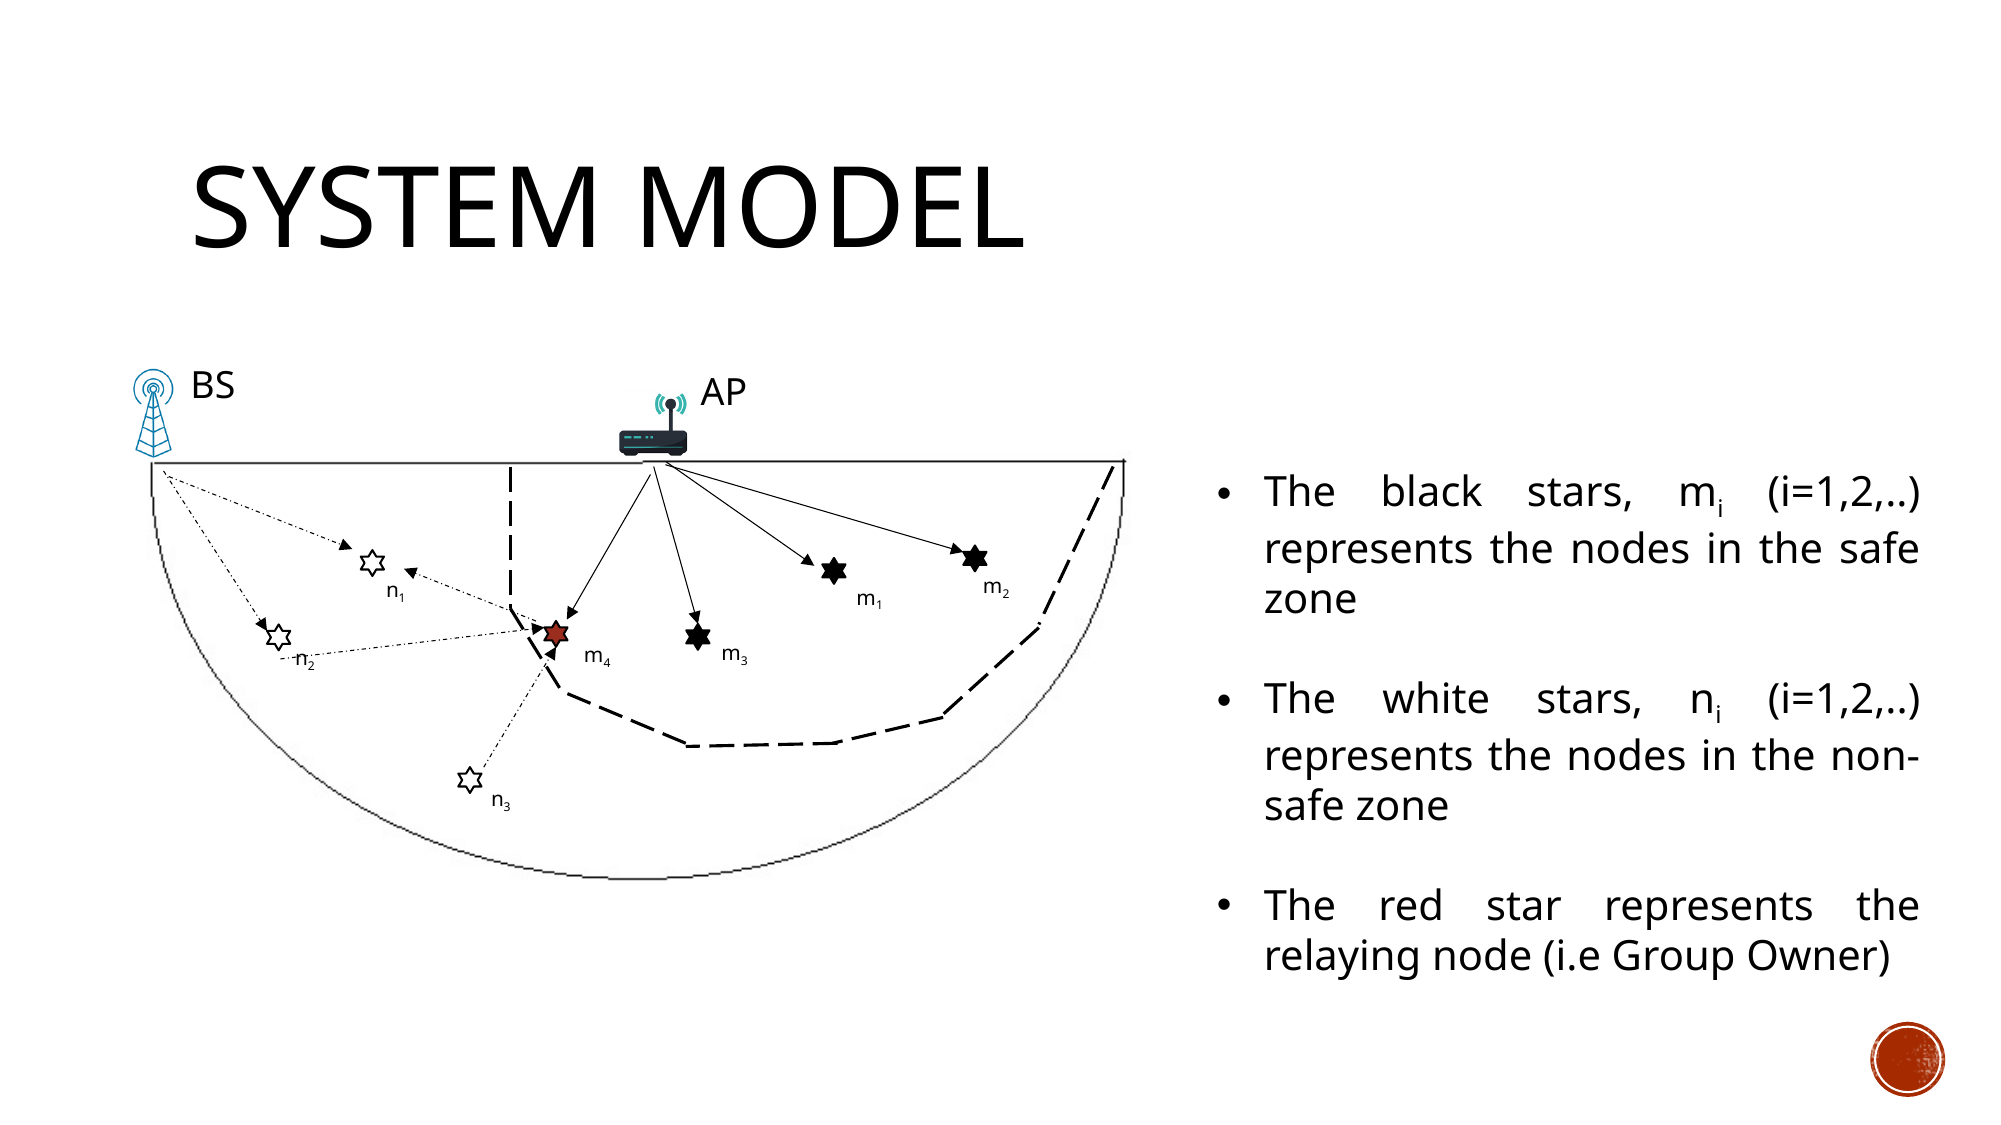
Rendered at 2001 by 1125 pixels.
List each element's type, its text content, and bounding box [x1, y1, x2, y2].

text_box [486, 649, 554, 765]
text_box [167, 474, 265, 629]
picture [93, 343, 1155, 912]
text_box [1041, 468, 1111, 622]
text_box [570, 477, 648, 618]
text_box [657, 469, 695, 622]
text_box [512, 610, 560, 690]
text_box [834, 719, 941, 741]
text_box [564, 693, 684, 741]
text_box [267, 479, 350, 547]
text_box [666, 466, 961, 551]
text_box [407, 572, 534, 619]
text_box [945, 630, 1037, 712]
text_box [667, 553, 812, 565]
text_box The black stars, mi (i=1,2,..) represents the nodes in the safe zone The white stars, ni (i=1,2,..) represents the nodes in the non-safe zone The red star represents the relaying node (i.e Group Owner) [1202, 457, 1936, 1125]
title SYSTEM MODEL [175, 79, 1826, 344]
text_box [282, 629, 543, 655]
